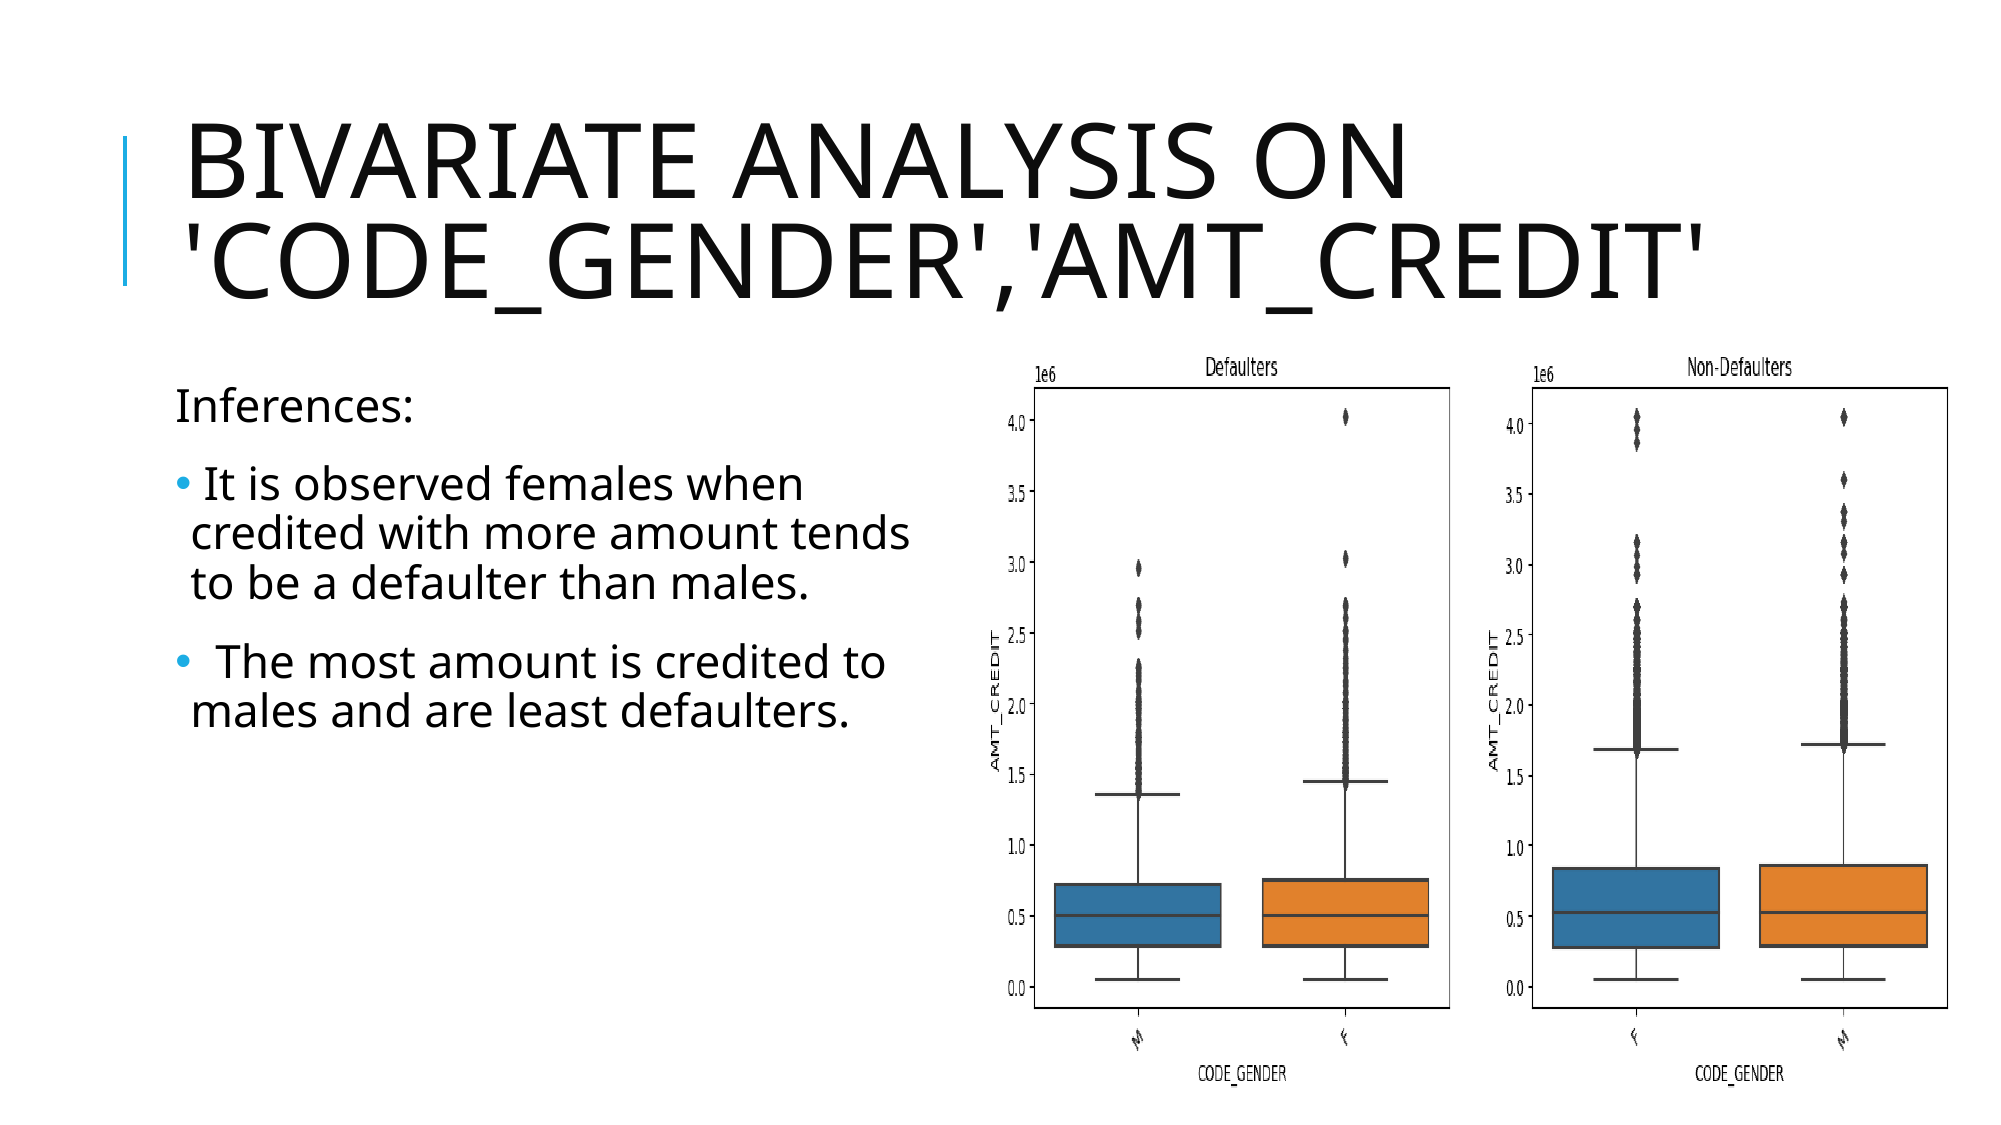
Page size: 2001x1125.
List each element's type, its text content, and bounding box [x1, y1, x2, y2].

title Bivariate Analysis on 'CODE_GENDER','AMT_CREDIT' [168, 96, 1763, 342]
list Inferences: It is observed females when credited with more amount tends to be a defaulter than males. The most amount is credited to males and are least defaulters. [168, 375, 948, 1035]
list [982, 341, 1955, 1102]
